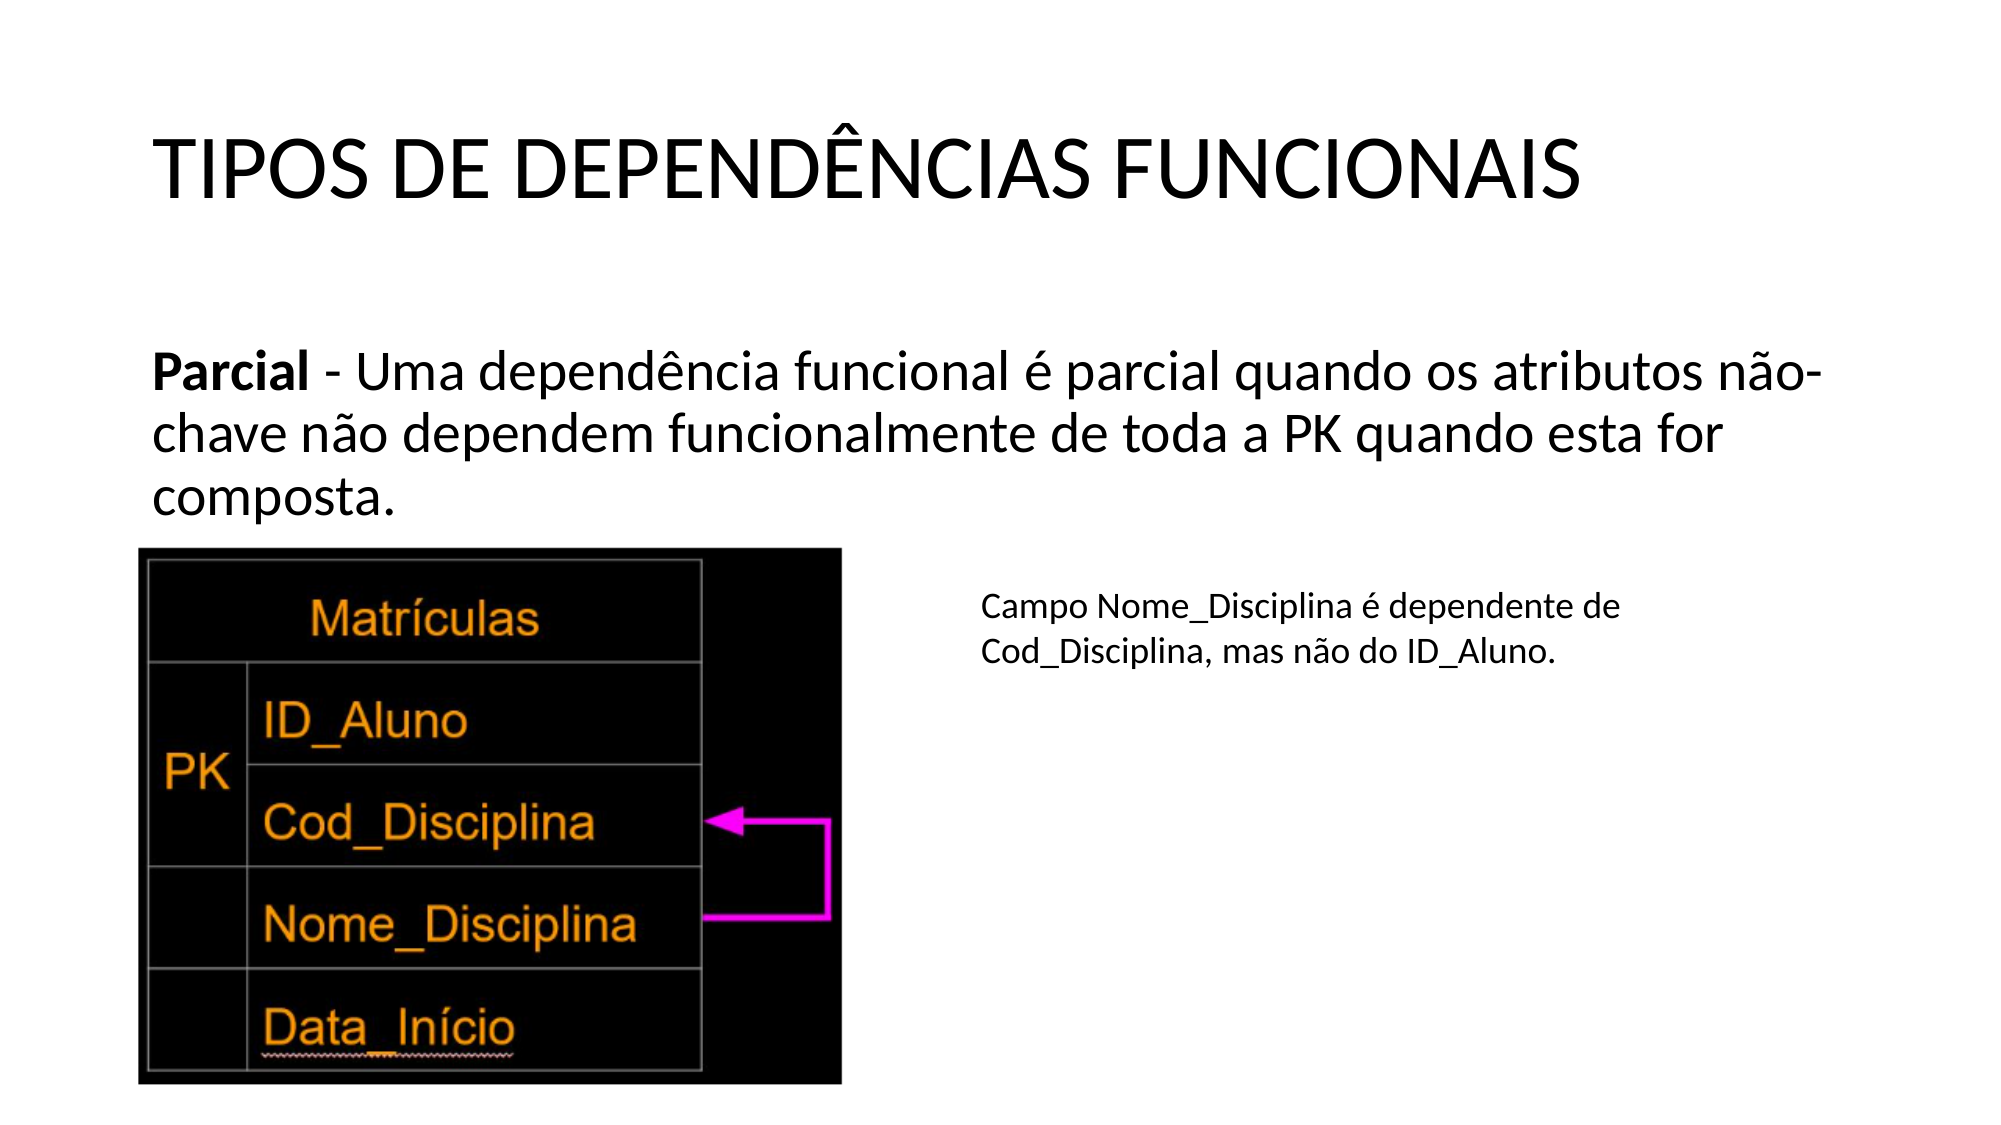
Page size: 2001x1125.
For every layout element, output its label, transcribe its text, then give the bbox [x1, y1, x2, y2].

title TIPOS DE DEPENDÊNCIAS FUNCIONAIS [137, 59, 1863, 243]
list Parcial - Uma dependência funcional é parcial quando os atributos não-chave não dependem funcionalmente de toda a PK quando esta for composta. [137, 243, 1863, 536]
text_box Campo Nome_Disciplina é dependente de Cod_Disciplina, mas não do ID_Aluno. [966, 573, 1740, 679]
picture [137, 535, 844, 1115]
